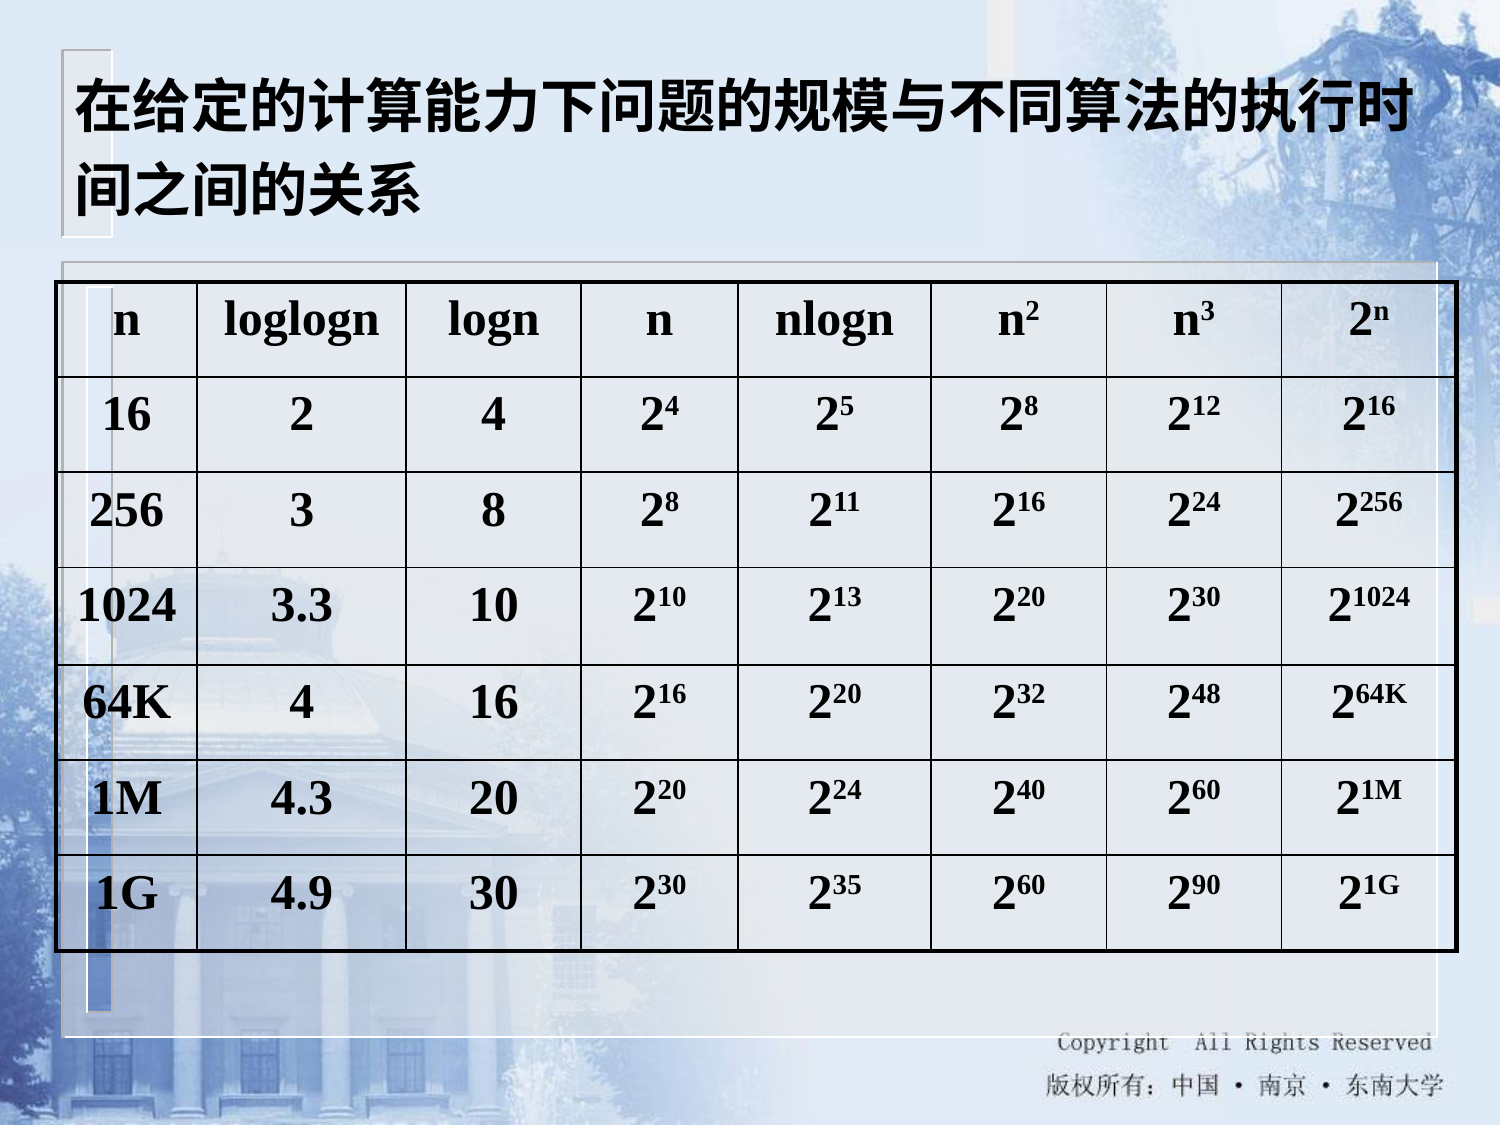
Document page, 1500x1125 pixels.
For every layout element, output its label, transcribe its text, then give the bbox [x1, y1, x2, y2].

table_cell 4 [407, 378, 580, 471]
table_cell 224 [739, 761, 930, 854]
table_cell 21G [1282, 856, 1454, 949]
table_cell 3.3 [198, 568, 405, 664]
table_cell 21M [1282, 761, 1454, 854]
table_cell 2 [198, 378, 405, 471]
table_header n2 [932, 284, 1106, 376]
table_header logn [407, 284, 580, 376]
table_cell 235 [739, 856, 930, 949]
table_cell 216 [1282, 378, 1454, 471]
table_cell 216 [582, 666, 737, 759]
table_cell 212 [1107, 378, 1281, 471]
table_header n [58, 284, 196, 376]
text_box 在给定的计算能力下问题的规模与不同算法的执行时间之间的关系 [56, 45, 1457, 233]
table_cell 4.3 [198, 761, 405, 854]
table_cell 16 [58, 378, 196, 471]
table_cell 220 [932, 568, 1106, 664]
table_header n3 [1107, 284, 1281, 376]
table_header 2n [1282, 284, 1454, 376]
table_cell 290 [1107, 856, 1281, 949]
table_cell 260 [932, 856, 1106, 949]
table_cell 224 [1107, 473, 1281, 567]
table_cell 28 [582, 473, 737, 567]
table_cell 4 [198, 666, 405, 759]
table_cell 230 [1107, 568, 1281, 664]
table_cell 210 [582, 568, 737, 664]
table_cell 256 [58, 473, 196, 567]
table_cell 232 [932, 666, 1106, 759]
table_cell 28 [932, 378, 1106, 471]
table_header nlogn [739, 284, 930, 376]
table_cell 1G [58, 856, 196, 949]
table_cell 21024 [1282, 568, 1454, 664]
table_cell 4.9 [198, 856, 405, 949]
table_cell 264K [1282, 666, 1454, 759]
table_cell 1M [58, 761, 196, 854]
table_cell 216 [932, 473, 1106, 567]
table_cell 230 [582, 856, 737, 949]
table_cell 16 [407, 666, 580, 759]
table_cell 3 [198, 473, 405, 567]
table_cell 1024 [58, 568, 196, 664]
table_cell 24 [582, 378, 737, 471]
table_header n [582, 284, 737, 376]
table_cell 25 [739, 378, 930, 471]
table_cell 248 [1107, 666, 1281, 759]
table_cell 2256 [1282, 473, 1454, 567]
table_cell 30 [407, 856, 580, 949]
table_cell 211 [739, 473, 930, 567]
table_cell 8 [407, 473, 580, 567]
table_cell 220 [739, 666, 930, 759]
table_cell 213 [739, 568, 930, 664]
table_cell 260 [1107, 761, 1281, 854]
picture [0, 0, 1500, 1125]
table_header loglogn [198, 284, 405, 376]
table_cell 10 [407, 568, 580, 664]
table_cell 20 [407, 761, 580, 854]
table_cell 220 [582, 761, 737, 854]
table_cell 240 [932, 761, 1106, 854]
table_cell 64K [58, 666, 196, 759]
